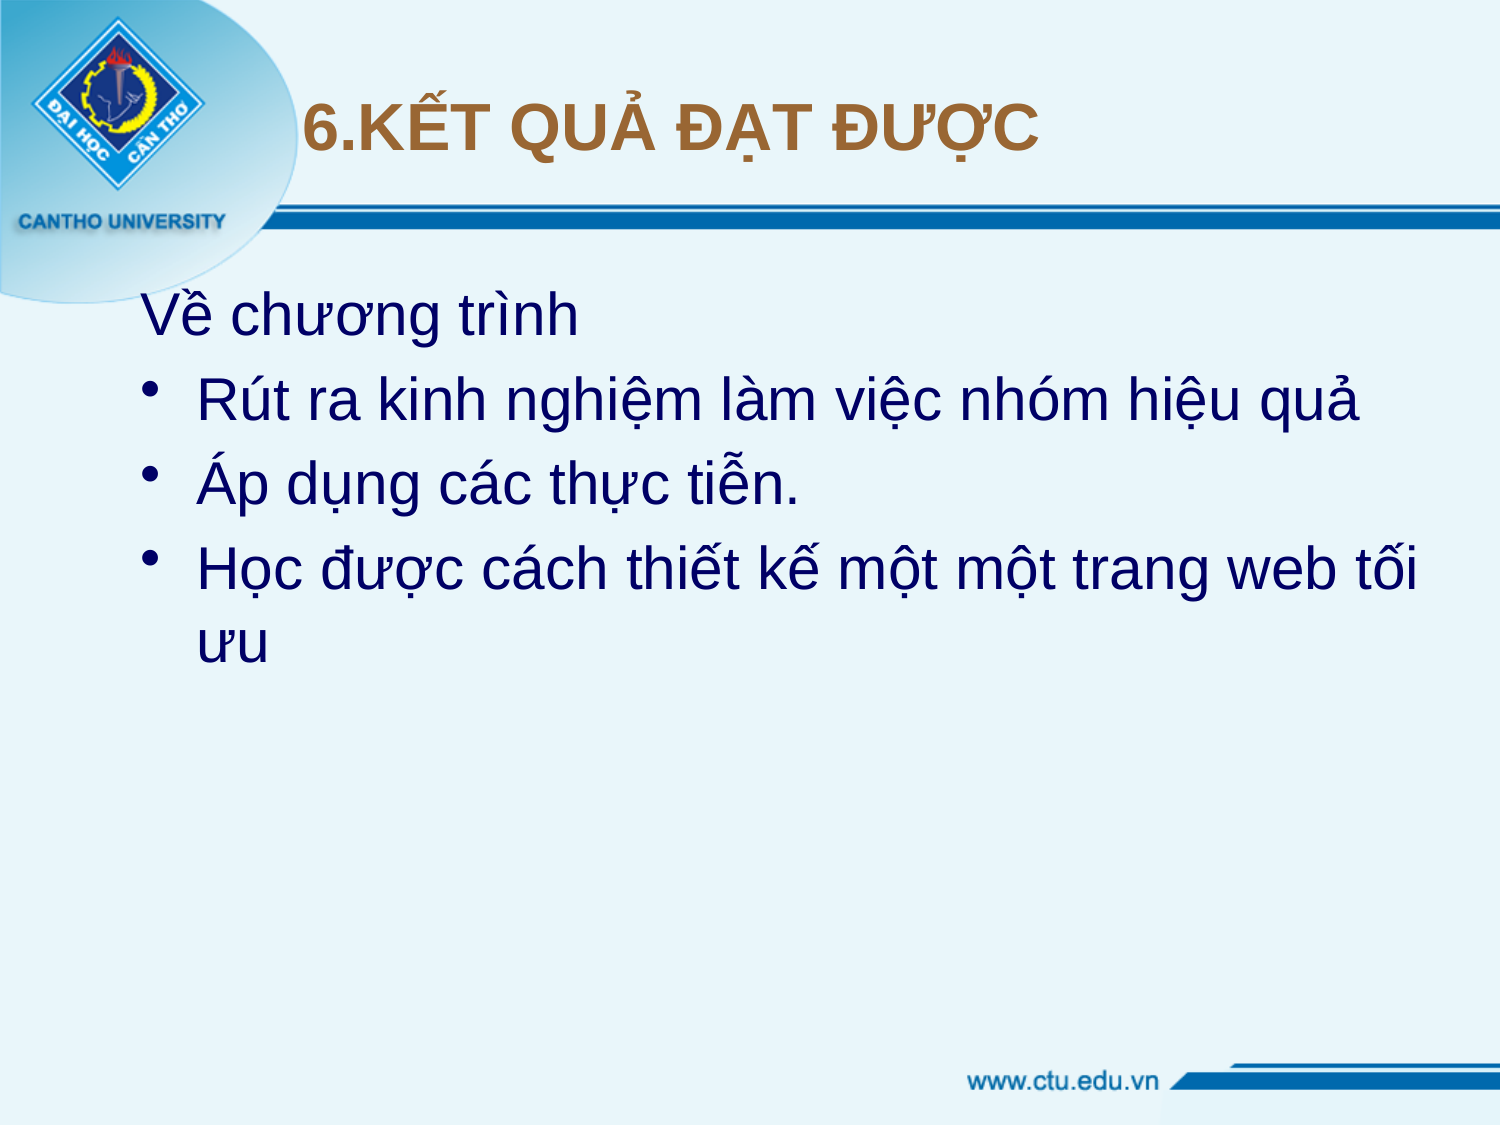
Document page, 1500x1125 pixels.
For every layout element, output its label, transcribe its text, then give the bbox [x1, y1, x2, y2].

title 6.KẾT QUẢ ĐẠT ĐƯỢC [287, 46, 1450, 202]
list Về chương trình Rút ra kinh nghiệm làm việc nhóm hiệu quả Áp dụng các thực tiễn. Học được cách thiết kế một một trang web tối ưu [125, 267, 1450, 1050]
picture [0, 0, 1500, 1125]
